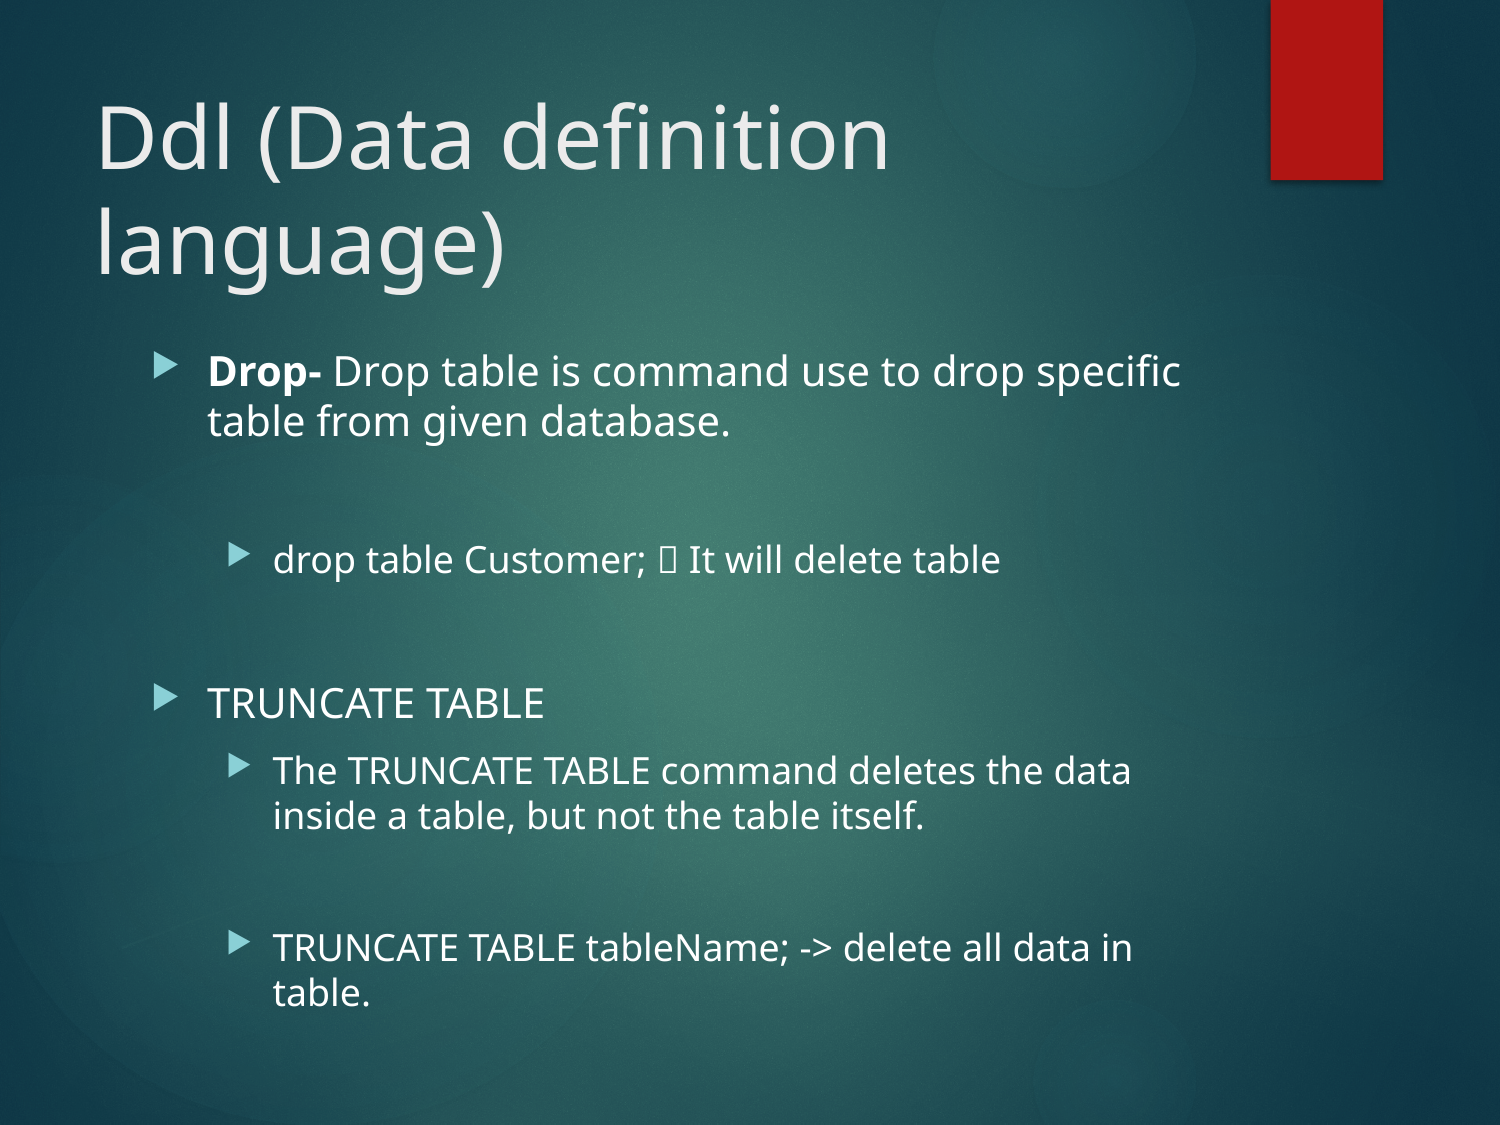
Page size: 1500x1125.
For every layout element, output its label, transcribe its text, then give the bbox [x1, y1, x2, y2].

list Drop- Drop table is command use to drop specific table from given database. drop table Customer;  It will delete table TRUNCATE TABLE The TRUNCATE TABLE command deletes the data inside a table, but not the table itself. TRUNCATE TABLE tableName; -> delete all data in table. [135, 336, 1237, 1025]
title Ddl (Data definition language) [79, 74, 1237, 304]
